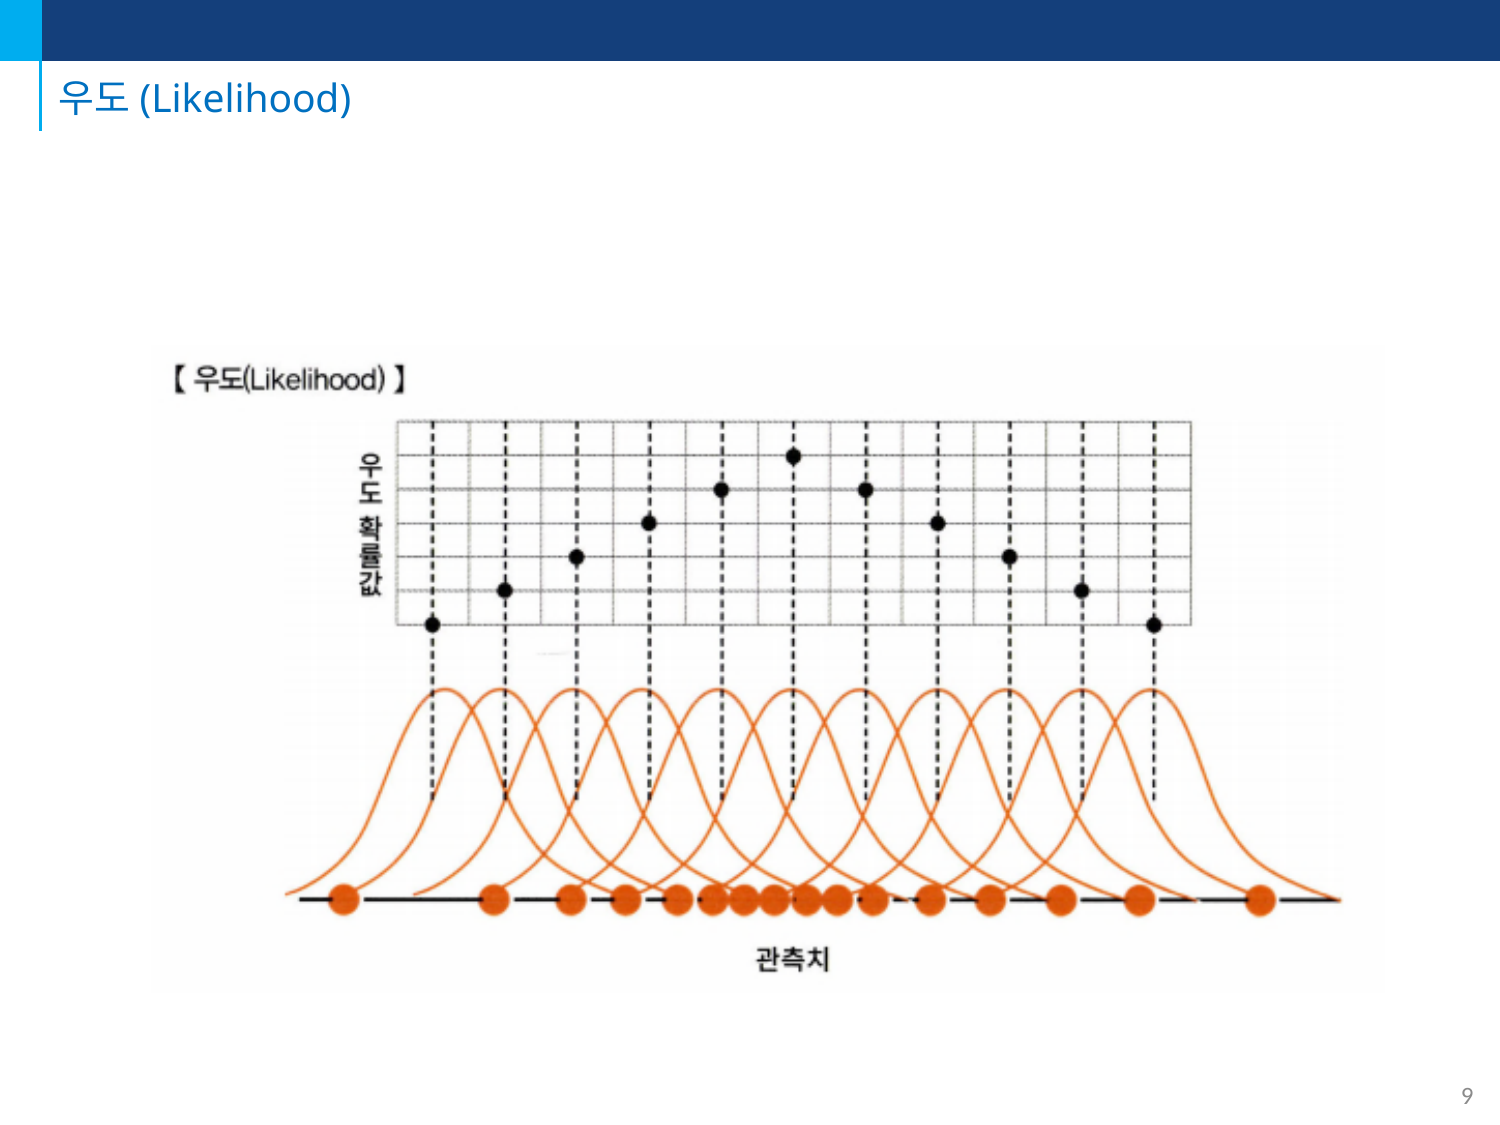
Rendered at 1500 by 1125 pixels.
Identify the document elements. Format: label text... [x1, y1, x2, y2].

title 우도(Likelihood) [43, 66, 1499, 133]
picture [151, 345, 1385, 994]
slide_number 9 [1435, 1065, 1499, 1125]
